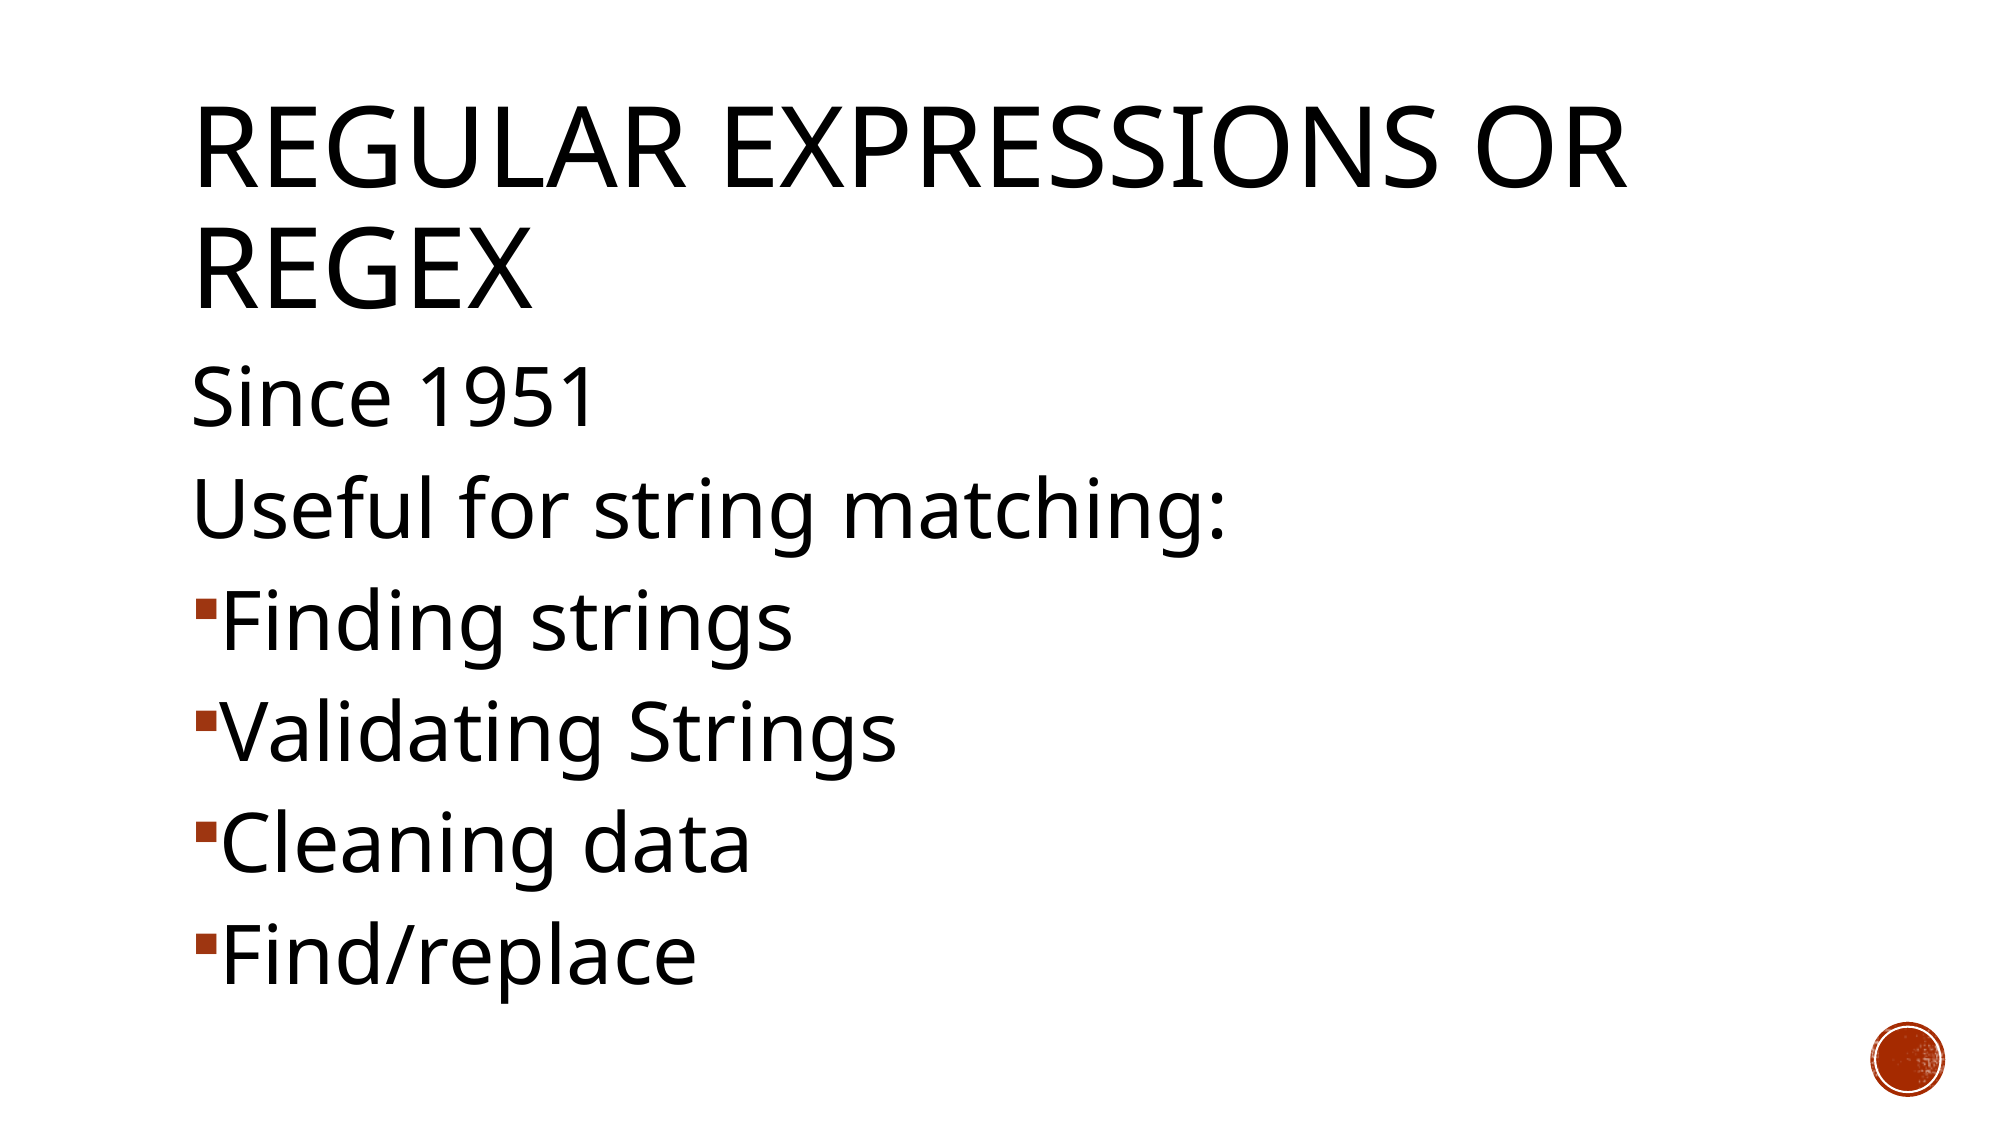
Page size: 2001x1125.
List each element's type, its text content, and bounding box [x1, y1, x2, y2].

title Regular expressions or regex [175, 79, 1826, 344]
list Since 1951 Useful for string matching: Finding strings Validating Strings Cleaning data Find/replace [175, 348, 1826, 1013]
